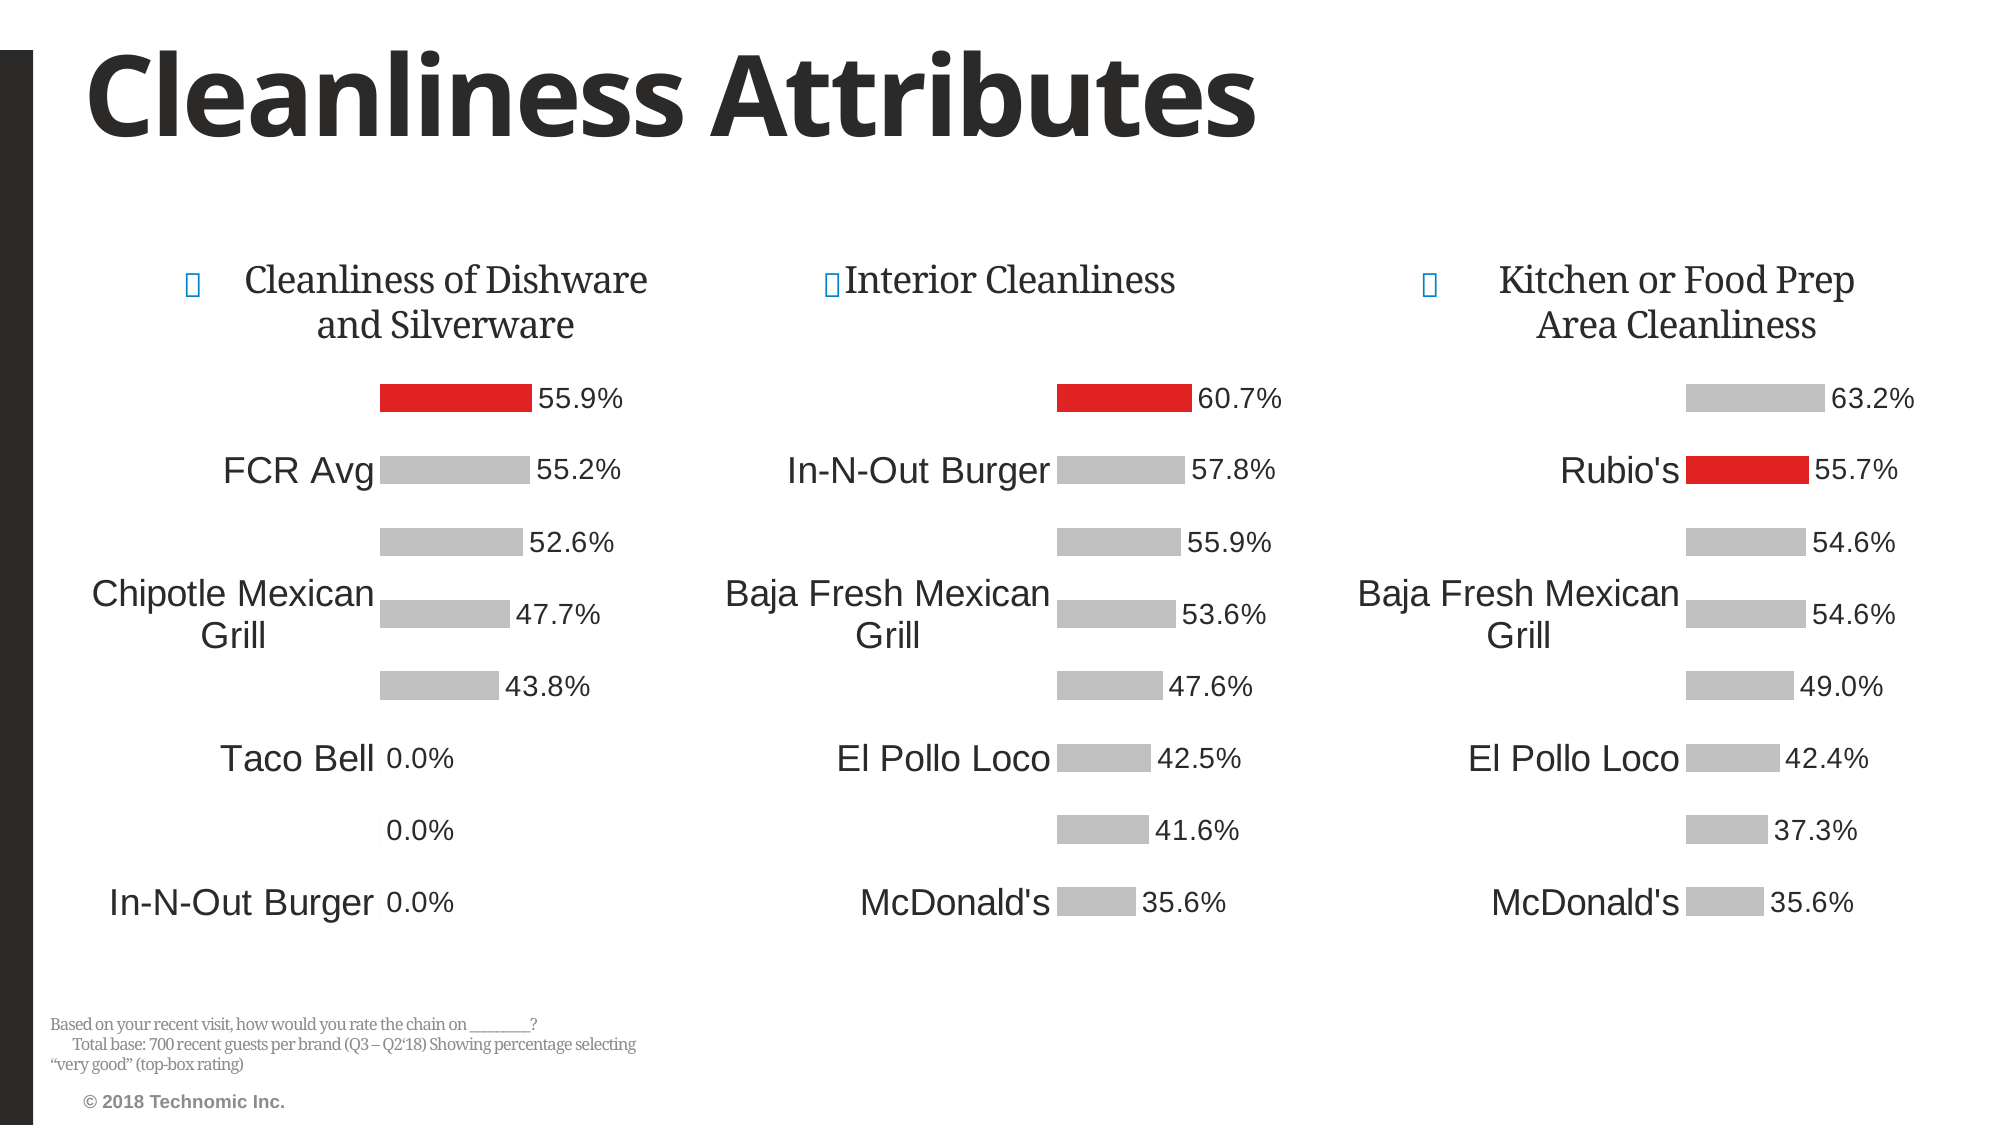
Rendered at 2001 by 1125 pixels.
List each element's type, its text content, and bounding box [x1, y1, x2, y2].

list Kitchen or Food Prep Area Cleanliness [1462, 256, 1891, 332]
chart [1345, 349, 1917, 951]
title Cleanliness Attributes [83, 50, 1434, 179]
list Cleanliness of Dishware and Silverware [208, 256, 684, 332]
chart [79, 349, 651, 951]
list Based on your recent visit, how would you rate the chain on _________? Total base: 700 recent guests per brand (Q3 – Q2‘18) Showing percentage selecting “very good” (top-box rating) [50, 1014, 653, 1094]
list Interior Cleanliness [800, 256, 1221, 332]
chart [713, 349, 1284, 951]
